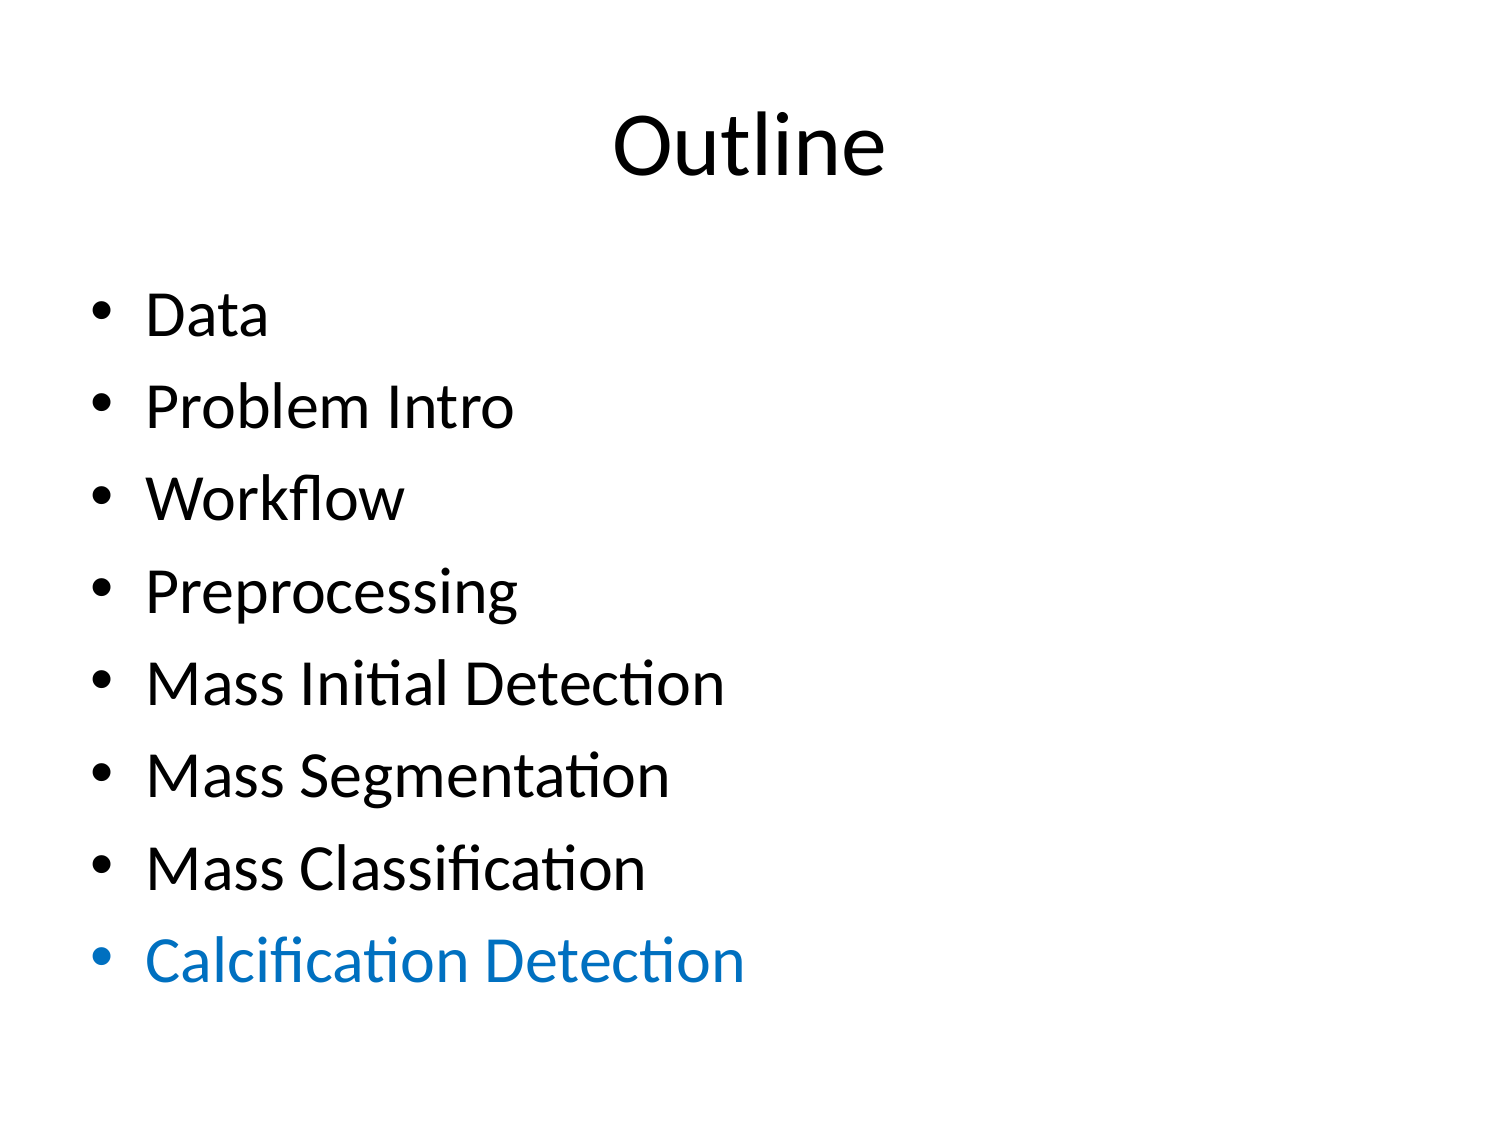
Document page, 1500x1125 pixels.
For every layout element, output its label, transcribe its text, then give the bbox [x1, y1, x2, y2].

title Outline [75, 45, 1425, 233]
list Data Problem Intro Workflow Preprocessing Mass Initial Detection Mass Segmentation Mass Classification Calcification Detection [75, 262, 1425, 1005]
